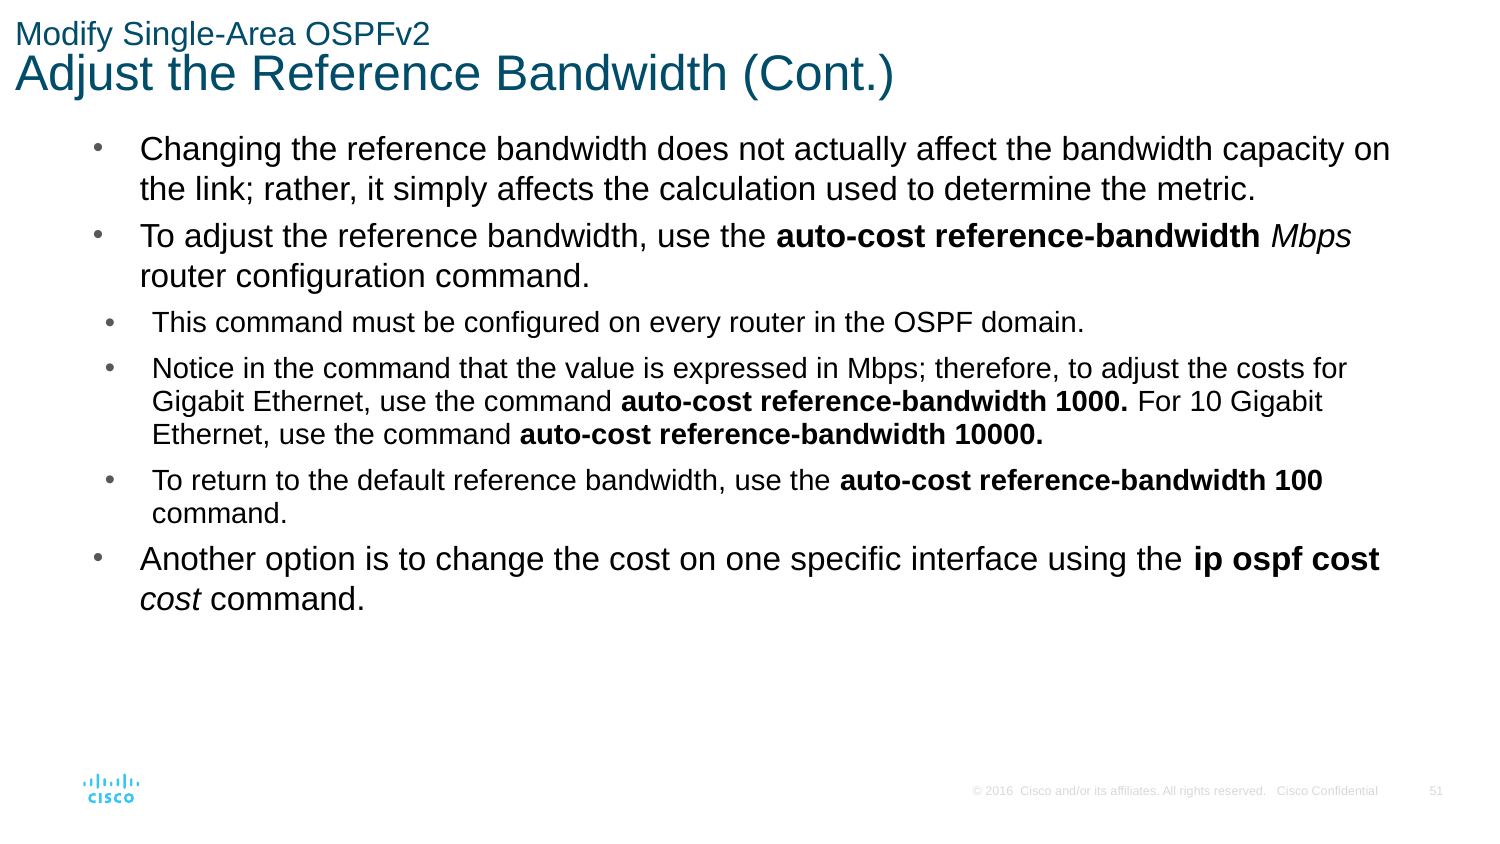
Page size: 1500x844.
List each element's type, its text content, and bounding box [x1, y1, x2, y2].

title Modify Single-Area OSPFv2 Adjust the Reference Bandwidth (Cont.) [0, 0, 1369, 121]
list Changing the reference bandwidth does not actually affect the bandwidth capacity on the link; rather, it simply affects the calculation used to determine the metric. To adjust the reference bandwidth, use the auto-cost reference-bandwidth Mbps router configuration command. This command must be configured on every router in the OSPF domain. Notice in the command that the value is expressed in Mbps; therefore, to adjust the costs for Gigabit Ethernet, use the command auto-cost reference-bandwidth 1000. For 10 Gigabit Ethernet, use the command auto-cost reference-bandwidth 10000. To return to the default reference bandwidth, use the auto-cost reference-bandwidth 100 command. Another option is to change the cost on one specific interface using the ip ospf cost cost command. [77, 120, 1437, 726]
